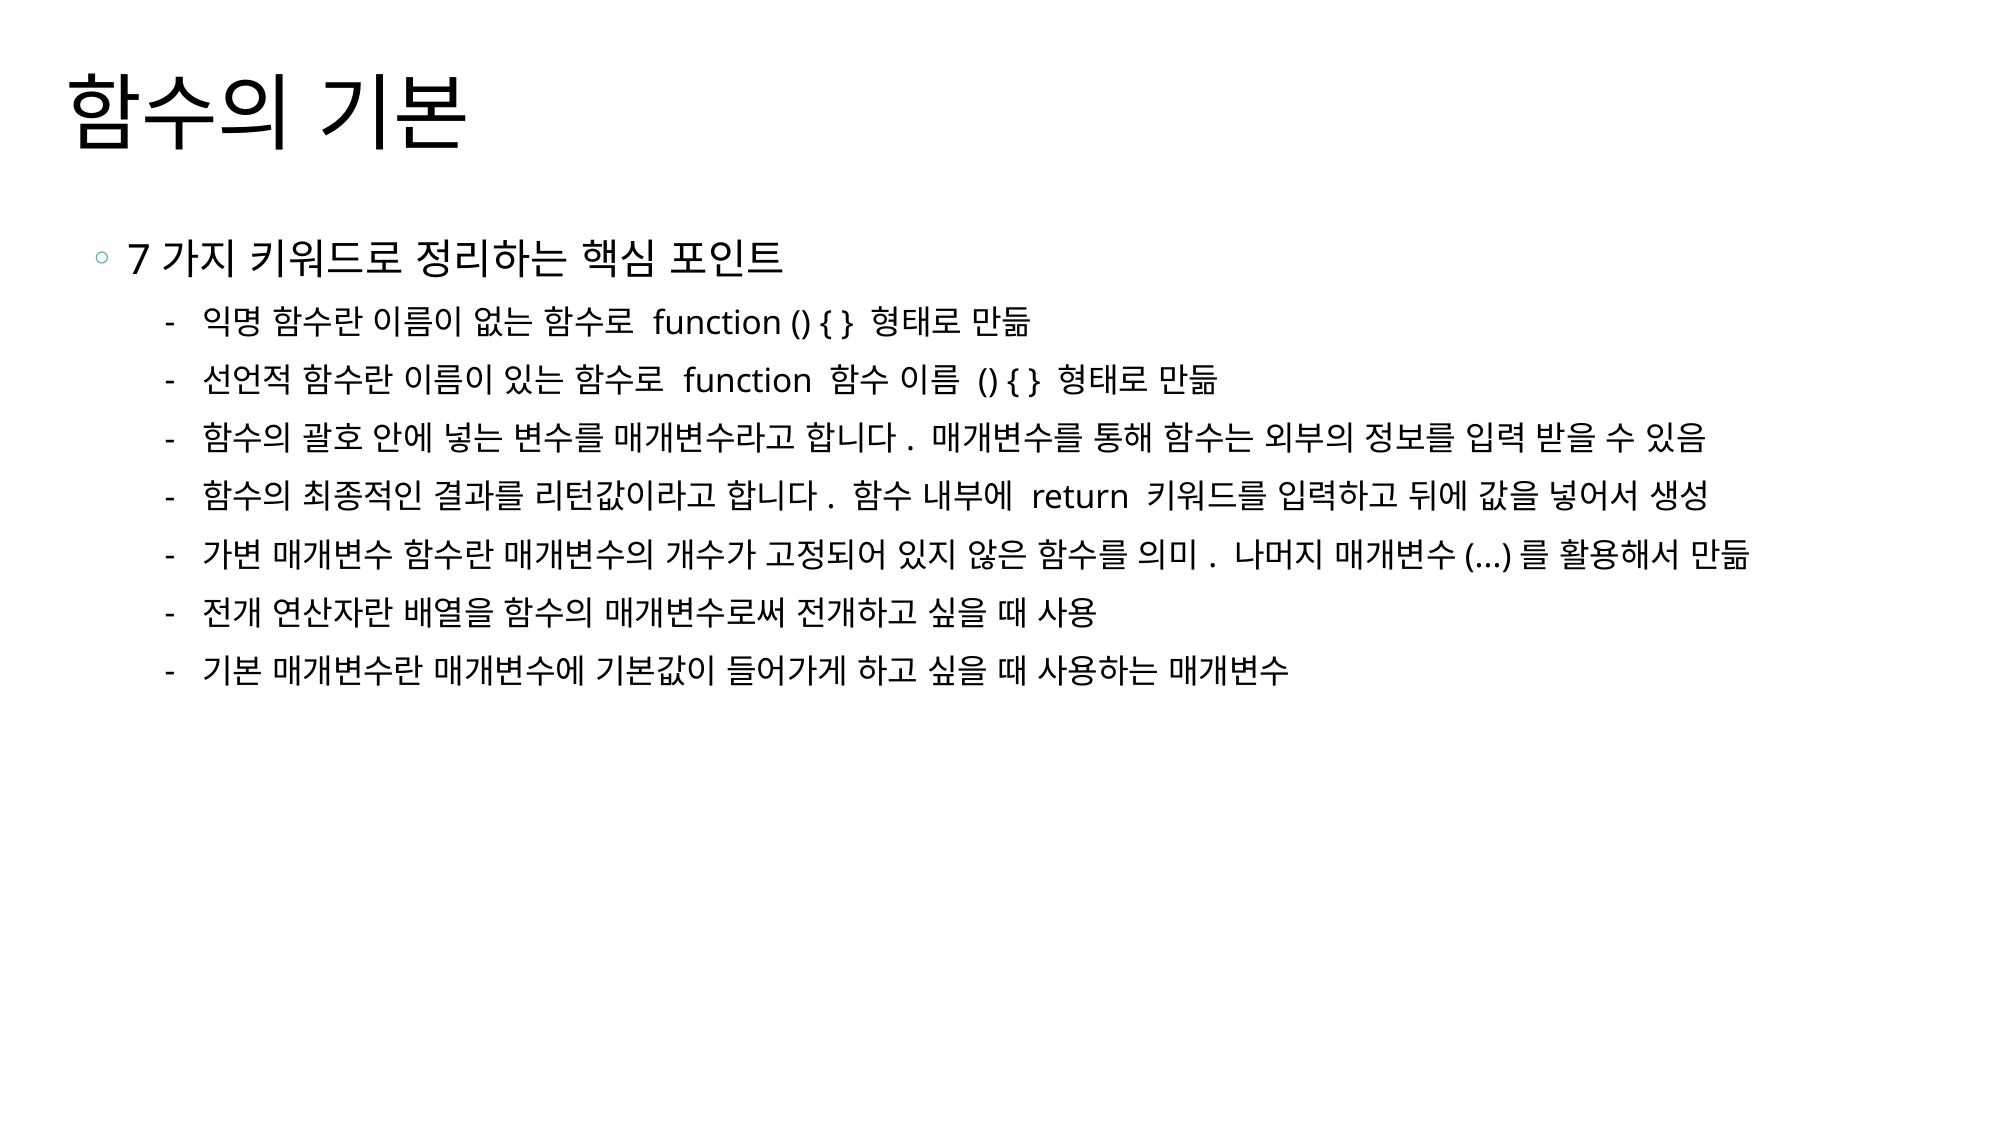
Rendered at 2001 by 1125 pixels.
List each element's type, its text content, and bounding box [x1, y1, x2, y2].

text_box 함수의 기본 [50, 52, 1513, 168]
text_box 7가지 키워드로 정리하는 핵심 포인트 익명 함수란 이름이 없는 함수로 function () { } 형태로 만듦 선언적 함수란 이름이 있는 함수로 function 함수 이름 () { } 형태로 만듦 함수의 괄호 안에 넣는 변수를 매개변수라고 합니다. 매개변수를 통해 함수는 외부의 정보를 입력 받을 수 있음 함수의 최종적인 결과를 리턴값이라고 합니다. 함수 내부에 return 키워드를 입력하고 뒤에 값을 넣어서 생성 가변 매개변수 함수란 매개변수의 개수가 고정되어 있지 않은 함수를 의미. 나머지 매개변수(...)를 활용해서 만듦 전개 연산자란 배열을 함수의 매개변수로써 전개하고 싶을 때 사용 기본 매개변수란 매개변수에 기본값이 들어가게 하고 싶을 때 사용하는 매개변수 [74, 214, 1926, 1036]
